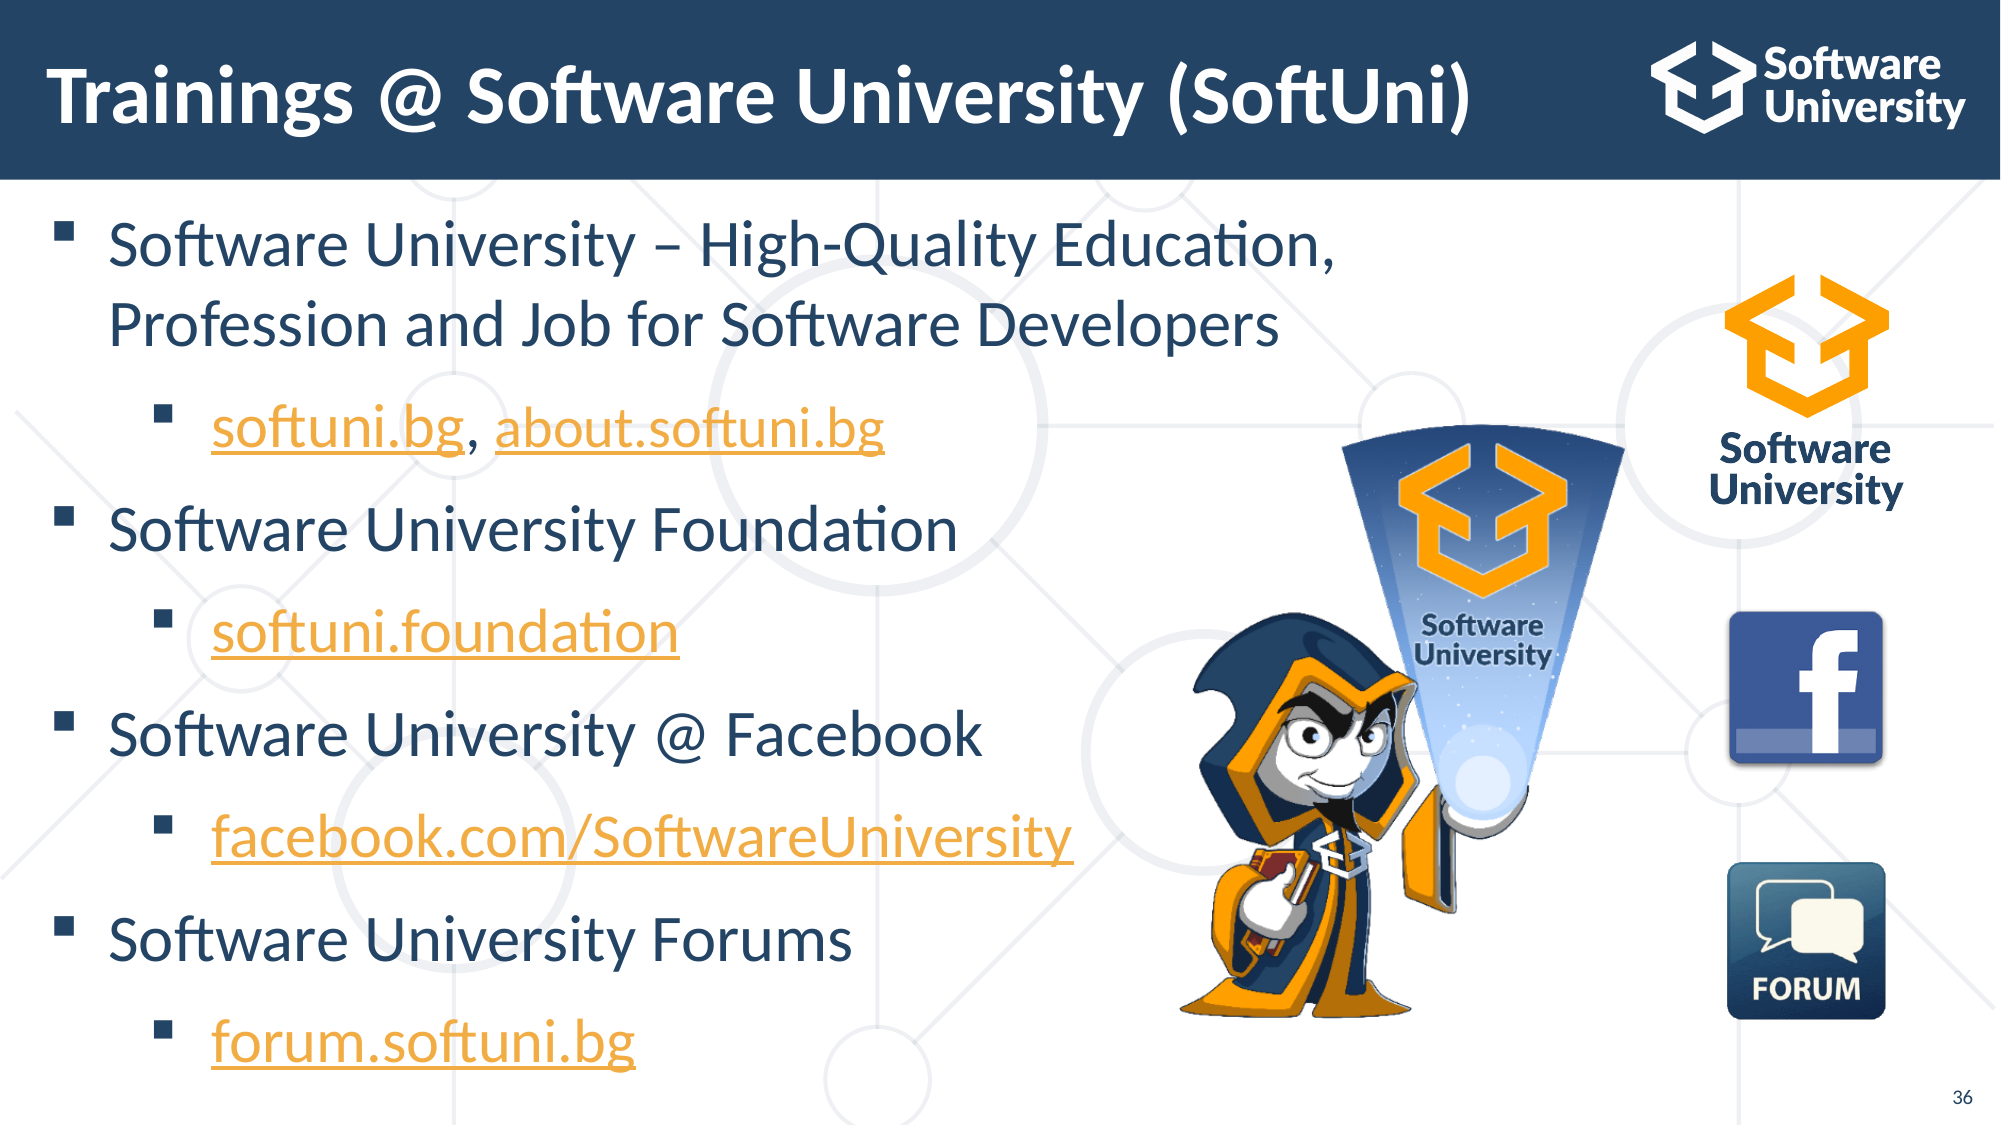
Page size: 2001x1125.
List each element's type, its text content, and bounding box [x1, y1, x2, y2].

picture [1726, 861, 1886, 1020]
text_box 36 [1927, 1067, 1989, 1117]
picture [1458, 423, 1627, 1020]
picture [1723, 605, 1889, 773]
picture [1651, 41, 1966, 134]
list Software University – High-Quality Education, Profession and Job for Software Developers softuni.bg, about.softuni.bg Software University Foundation softuni.foundation Software University @ Facebook facebook.com/SoftwareUniversity Software University Forums forum.softuni.bg [31, 193, 1458, 1094]
title Trainings @ Software University (SoftUni) [28, 17, 1627, 163]
picture [1708, 274, 1904, 517]
